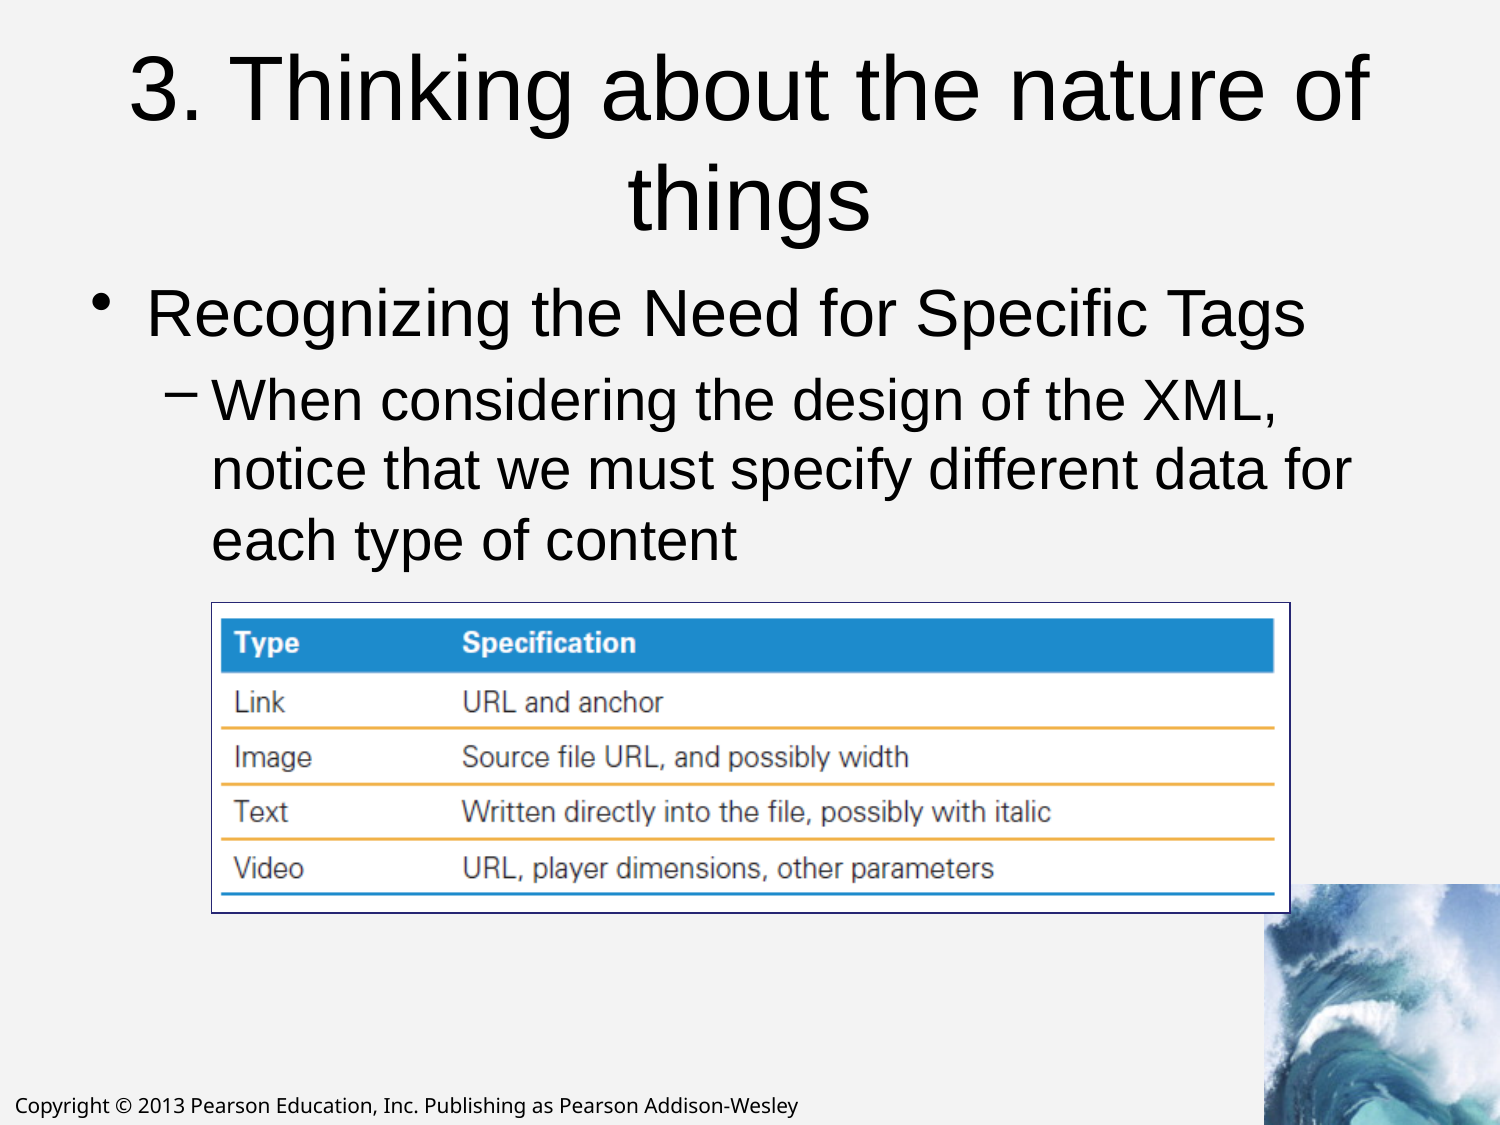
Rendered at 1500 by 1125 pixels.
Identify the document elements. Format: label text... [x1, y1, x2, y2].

title 3. Thinking about the nature of things [74, 44, 1426, 233]
picture [1264, 884, 1500, 1125]
picture [212, 602, 1290, 913]
list Recognizing the Need for Specific Tags When considering the design of the XML, notice that we must specify different data for each type of content [74, 262, 1426, 1006]
